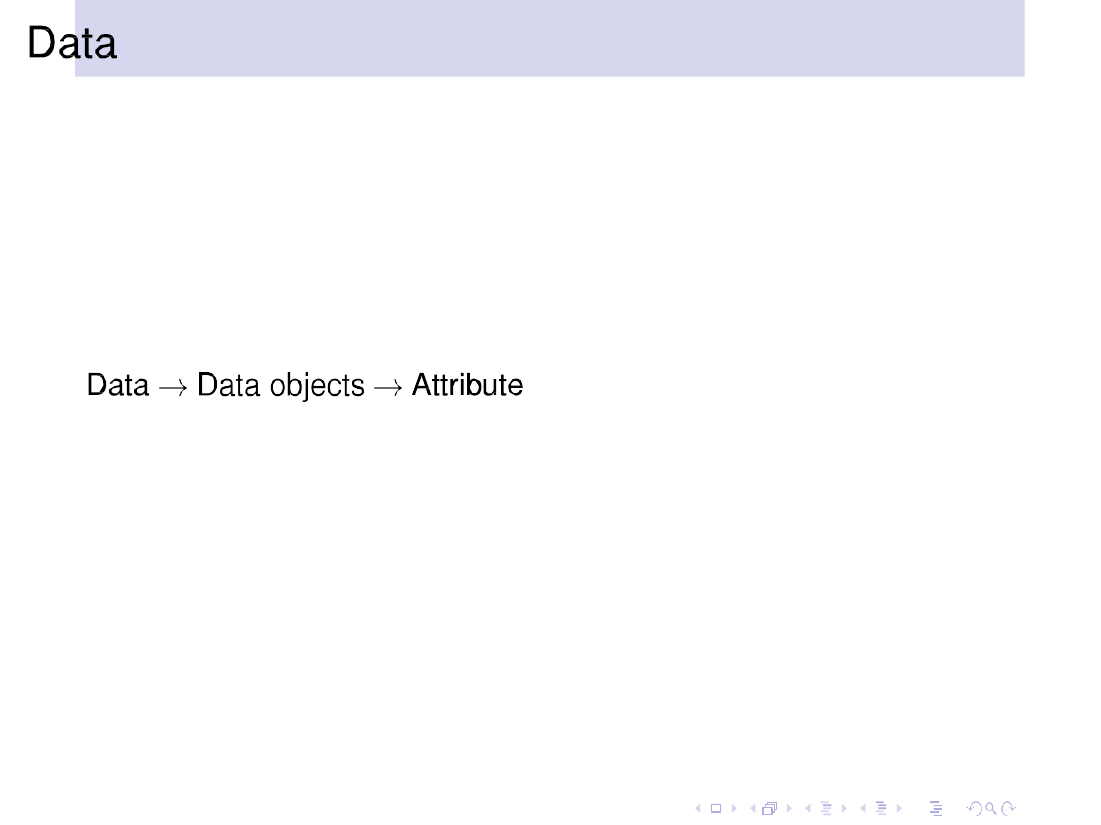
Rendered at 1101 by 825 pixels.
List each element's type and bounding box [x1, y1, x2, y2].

text_box [88, 372, 107, 395]
text_box [460, 379, 464, 395]
text_box [499, 374, 507, 396]
text_box [81, 28, 93, 59]
picture [159, 379, 187, 396]
text_box [412, 372, 432, 395]
text_box [95, 34, 117, 59]
text_box [483, 379, 497, 396]
picture [966, 801, 982, 816]
text_box [508, 378, 523, 396]
picture [1001, 801, 1016, 816]
picture [374, 379, 402, 396]
text_box [134, 378, 150, 396]
text_box [109, 378, 124, 396]
picture [199, 372, 364, 402]
text_box [29, 25, 55, 58]
picture [930, 801, 942, 816]
text_box [124, 374, 133, 396]
picture [985, 802, 997, 815]
text_box [450, 378, 459, 395]
text_box [59, 34, 81, 59]
text_box [432, 374, 448, 396]
text_box [467, 372, 482, 396]
